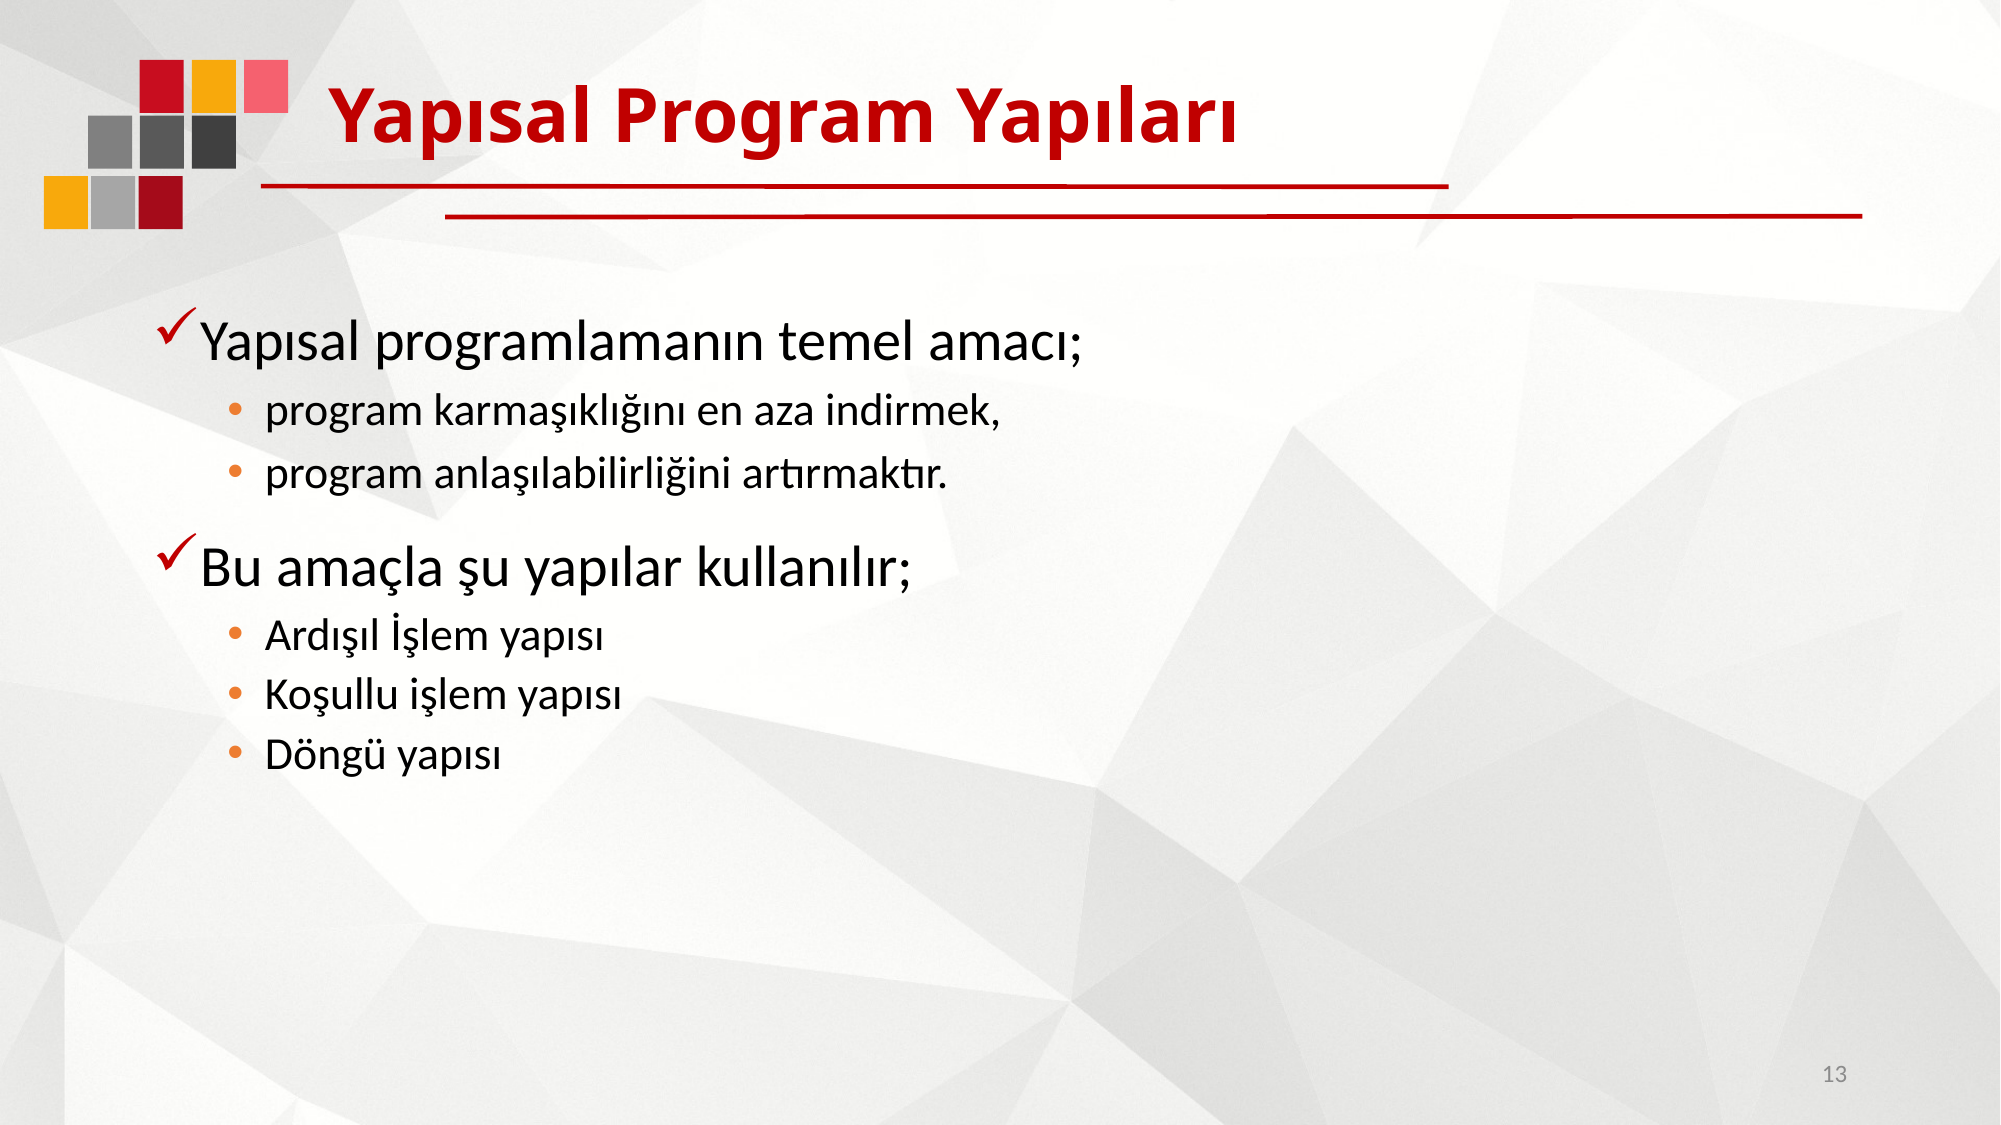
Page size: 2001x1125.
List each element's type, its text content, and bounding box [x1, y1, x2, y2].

picture [0, 0, 2001, 1125]
title Yapısal Program Yapıları [313, 59, 1863, 177]
list Yapısal programlamanın temel amacı; program karmaşıklığını en aza indirmek, program anlaşılabilirliğini artırmaktır. Bu amaçla şu yapılar kullanılır; Ardışıl İşlem yapısı Koşullu işlem yapısı Döngü yapısı [137, 299, 1863, 1014]
slide_number 13 [1412, 1042, 1863, 1103]
